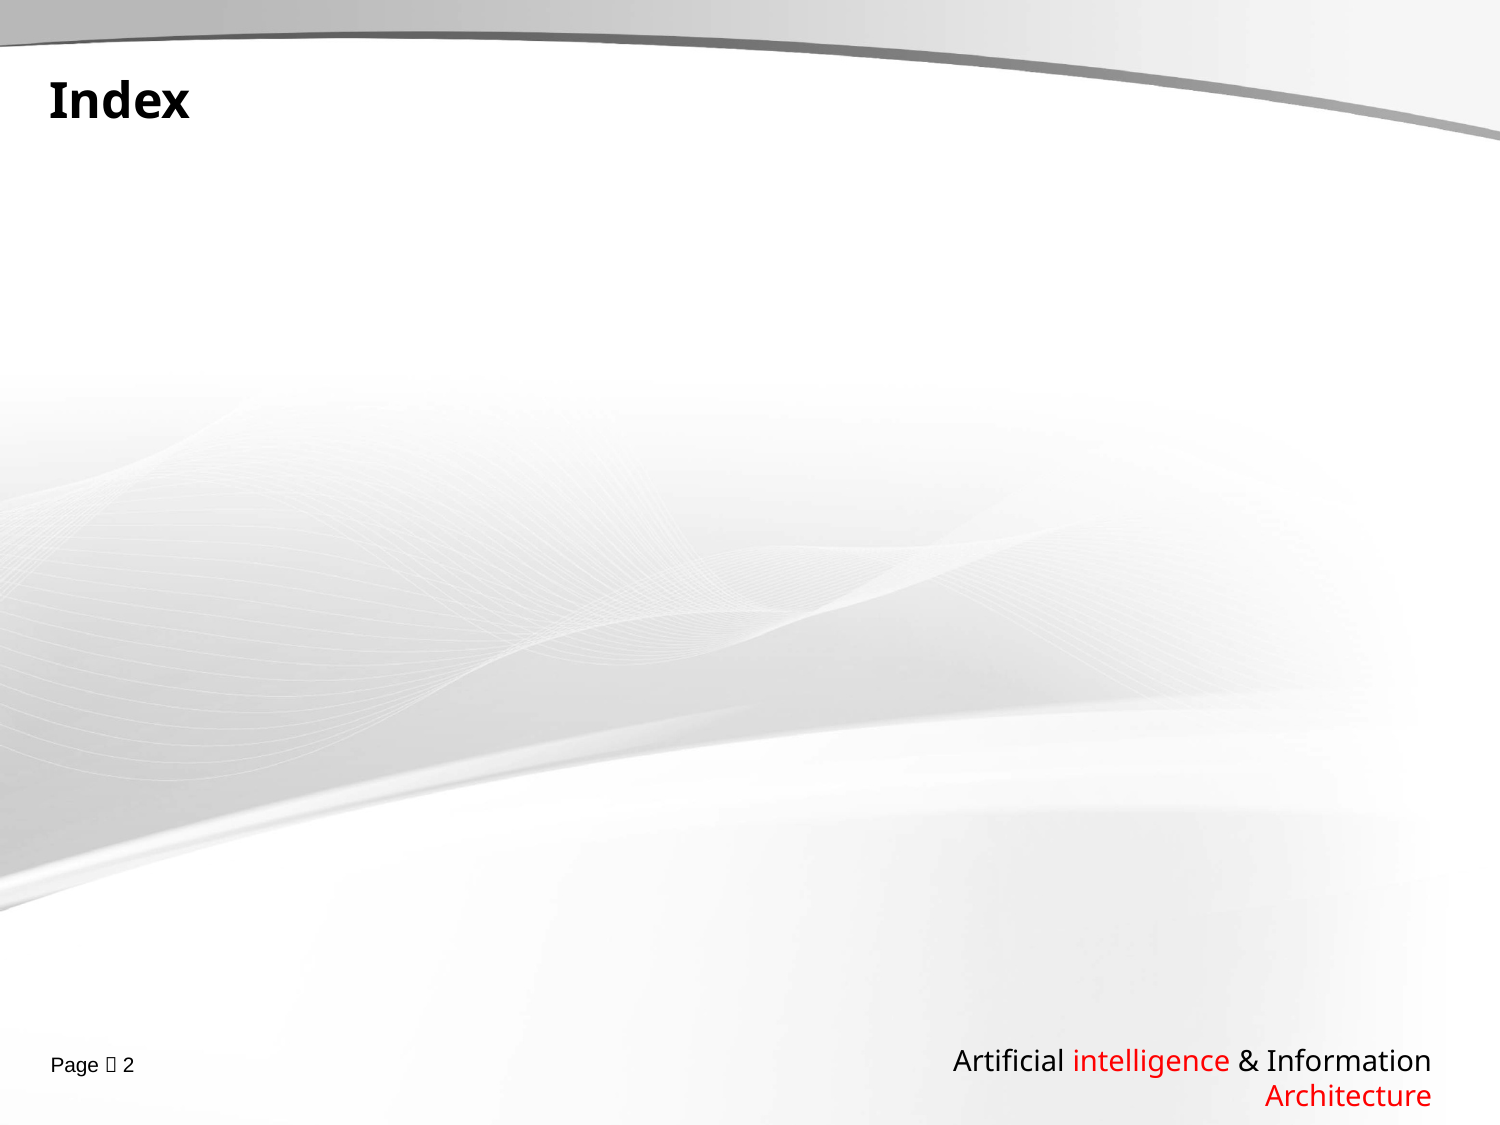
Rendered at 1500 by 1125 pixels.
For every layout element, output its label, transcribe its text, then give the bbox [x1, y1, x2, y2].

title Index [48, 67, 1448, 174]
picture [0, 0, 1500, 1125]
